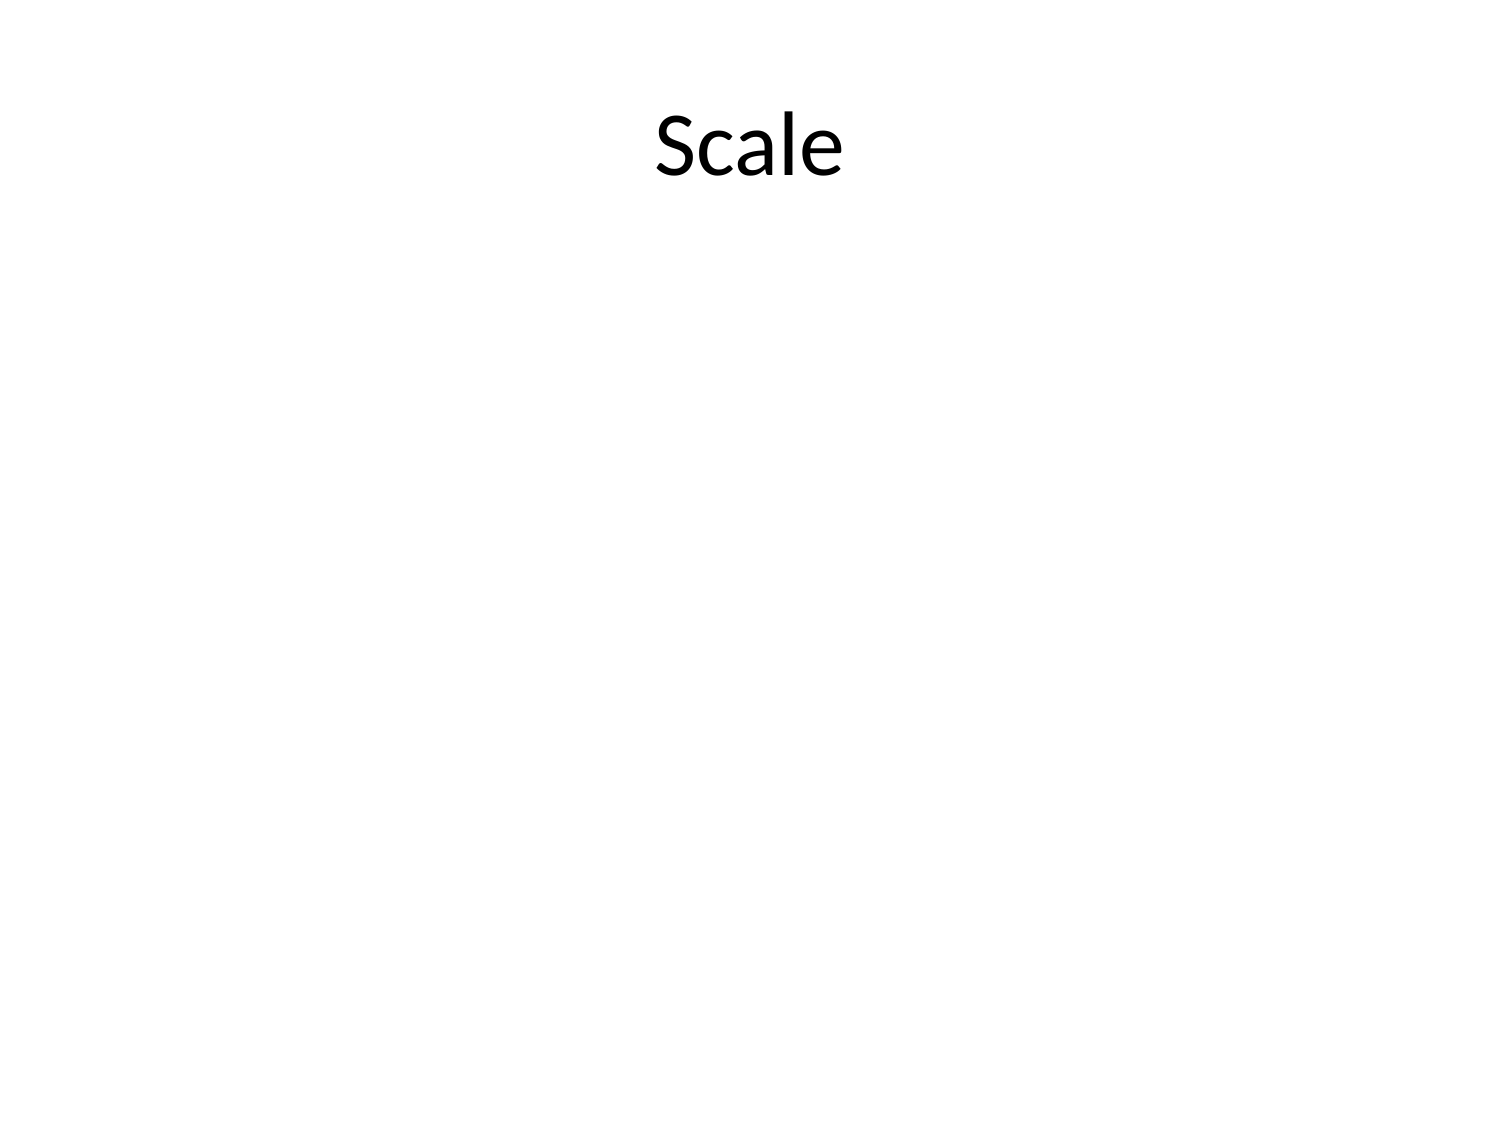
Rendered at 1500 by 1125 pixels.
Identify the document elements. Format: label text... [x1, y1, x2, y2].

title Scale [75, 45, 1425, 233]
